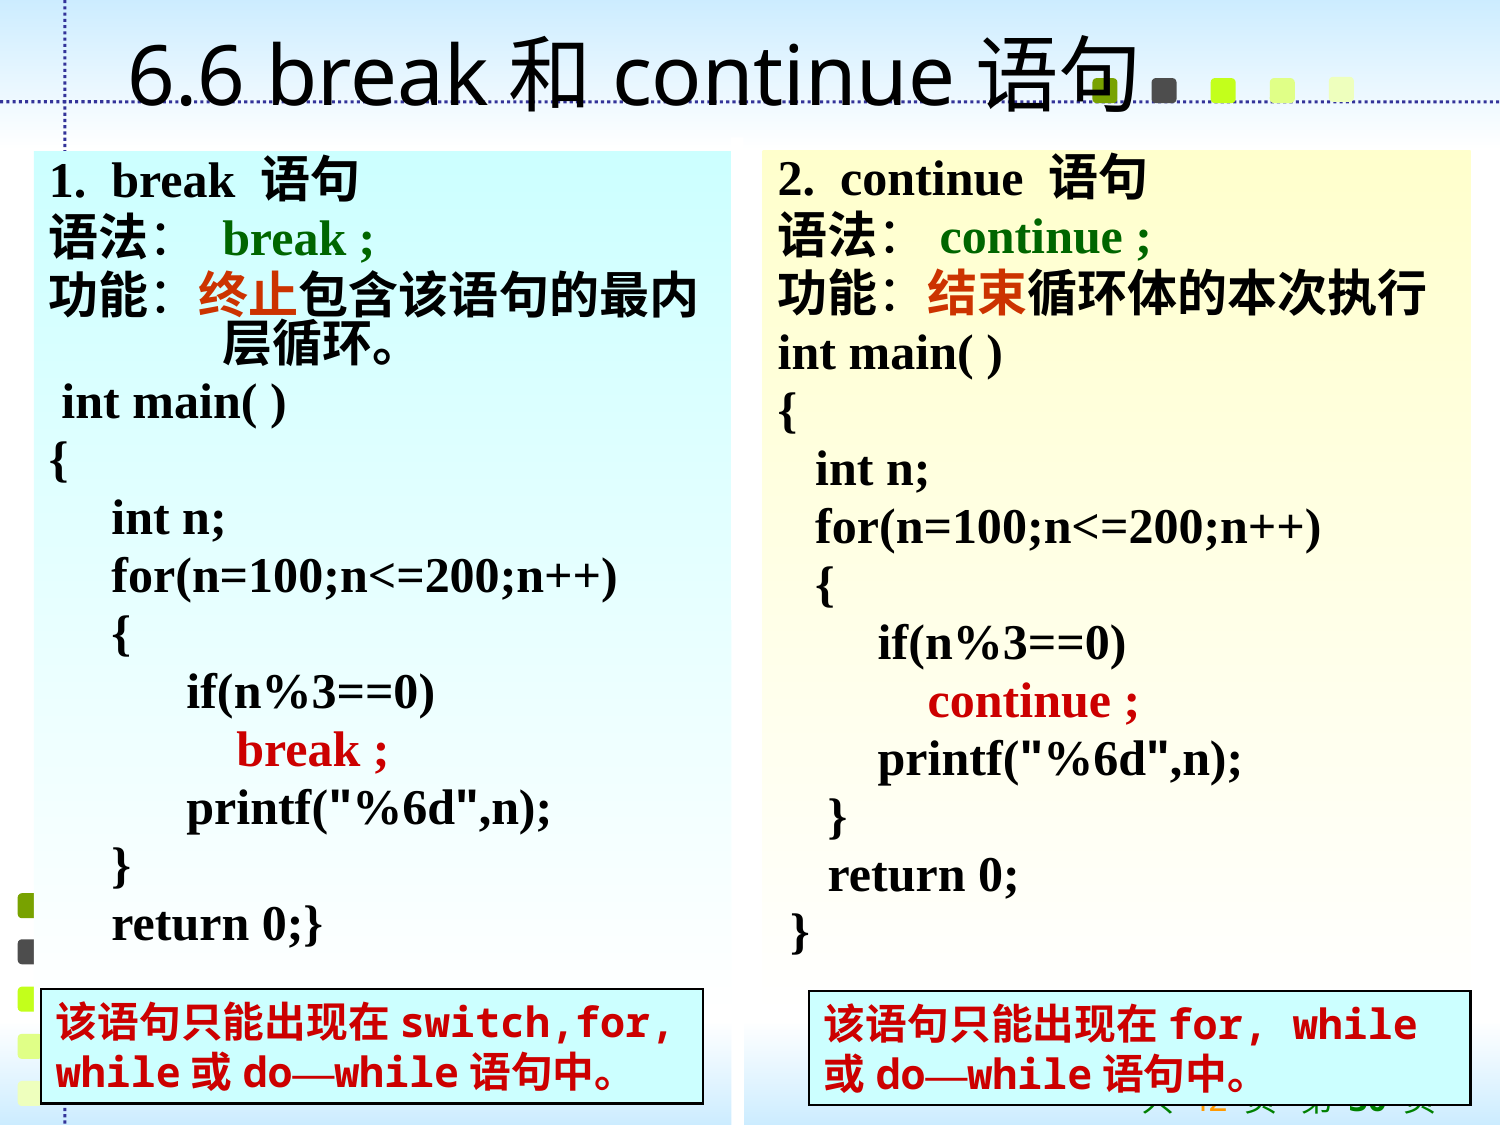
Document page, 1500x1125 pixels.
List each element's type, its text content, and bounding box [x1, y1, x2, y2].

list 2. continue 语句 语法：continue ; 功能：结束循环体的本次执行 int main( ) { int n; for(n=100;n<=200;n++) { if(n%3==0) continue ; printf("%6d",n); } return 0; } [762, 149, 1471, 1012]
text_box 该语句只能出现在switch,for, while或do—while语句中。 [41, 988, 703, 1104]
slide_number 共 42 页 第 30 页 [1057, 1106, 1452, 1125]
list 1. break 语句 语法： break ; 功能：终止包含该语句的最内层循环。 int main( ) { int n; for(n=100;n<=200;n++) { if(n%3==0) break ; printf("%6d",n); } return 0;} [33, 151, 734, 1012]
title 6.6 break和continue语句 [112, 22, 1388, 123]
text_box 该语句只能出现在for, while或do—while语句中。 [809, 990, 1471, 1106]
